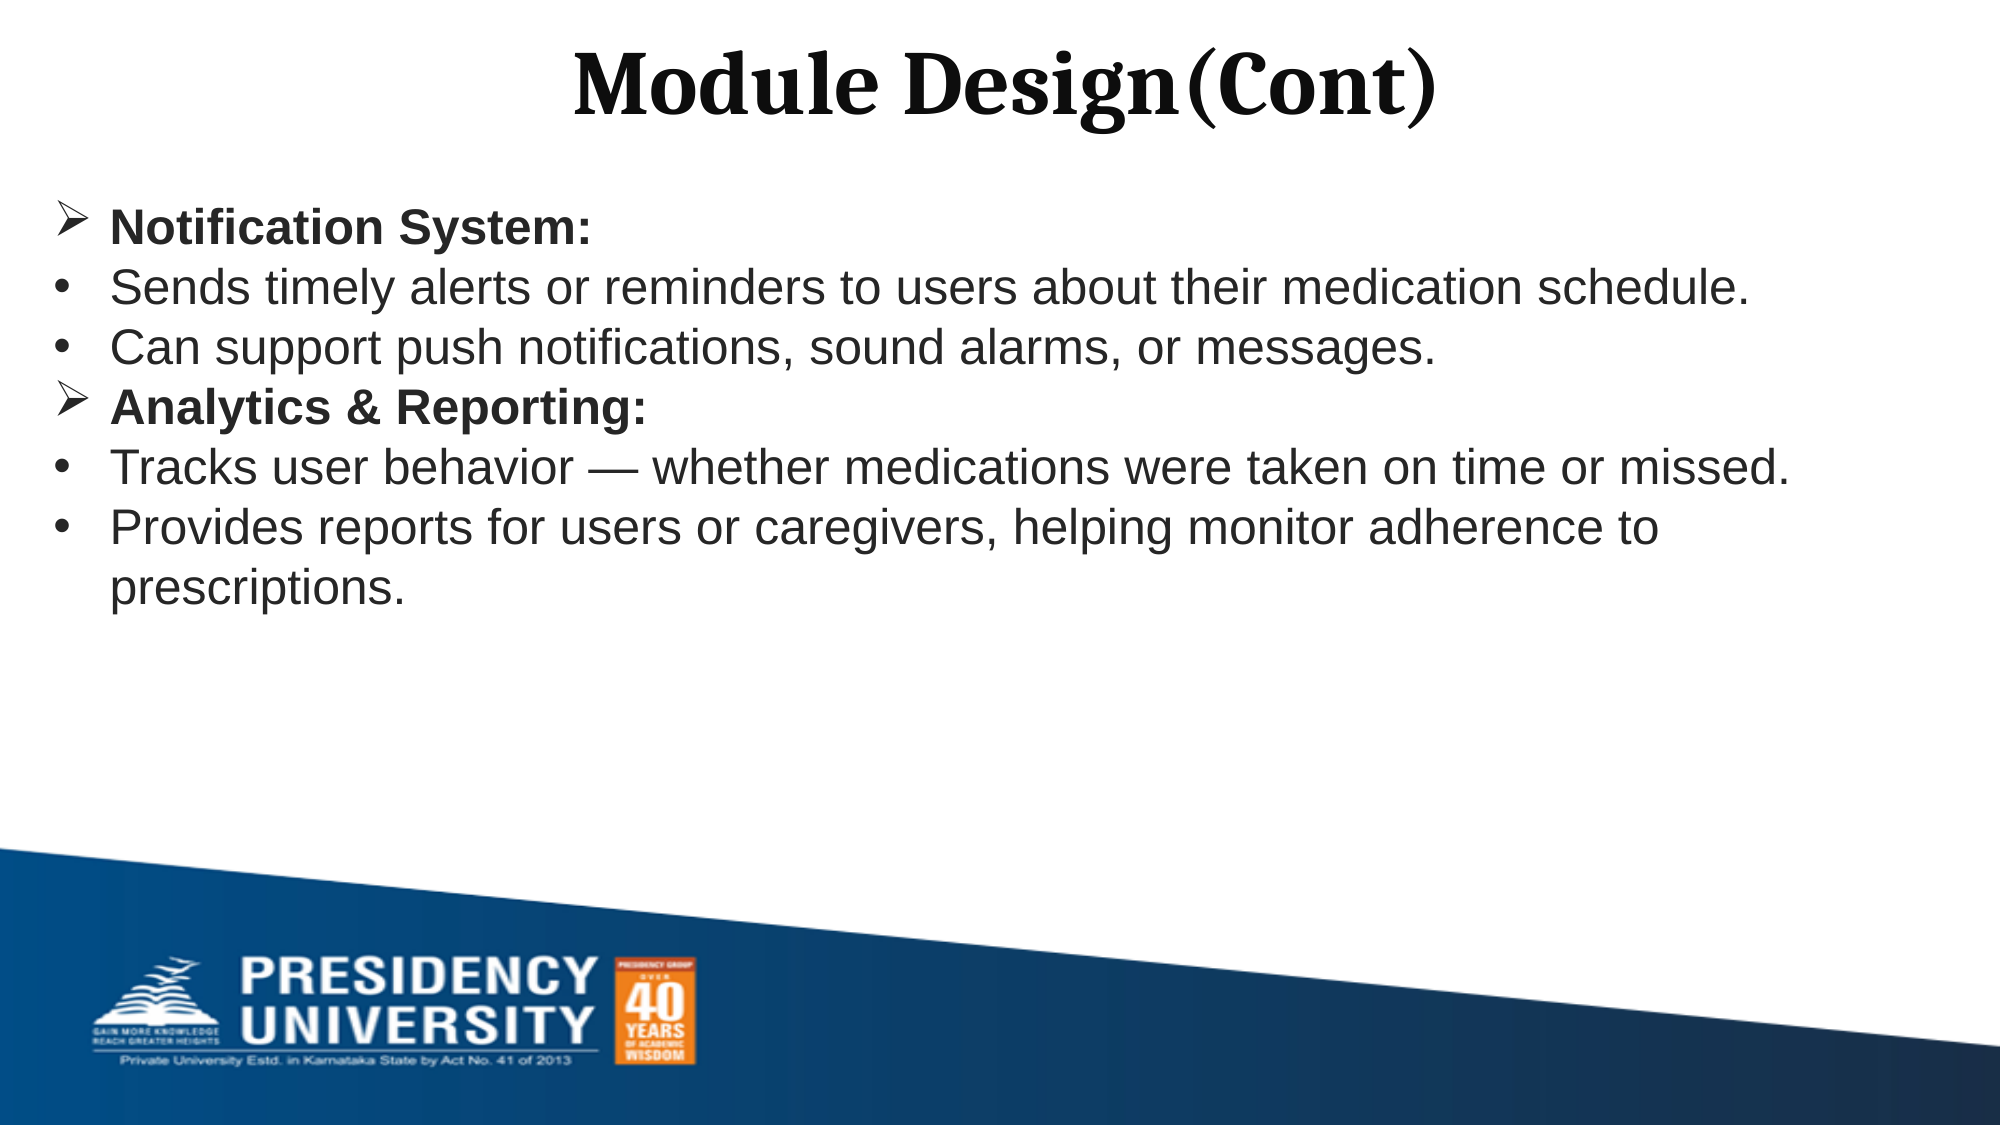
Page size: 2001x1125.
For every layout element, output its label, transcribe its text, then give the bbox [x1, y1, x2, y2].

text_box Notification System: Sends timely alerts or reminders to users about their medication schedule. Can support push notifications, sound alarms, or messages. Analytics & Reporting: Tracks user behavior — whether medications were taken on time or missed. Provides reports for users or caregivers, helping monitor adherence to prescriptions. [38, 187, 1979, 743]
title Module Design(Cont) [133, 45, 1884, 125]
picture [0, 845, 2000, 1125]
